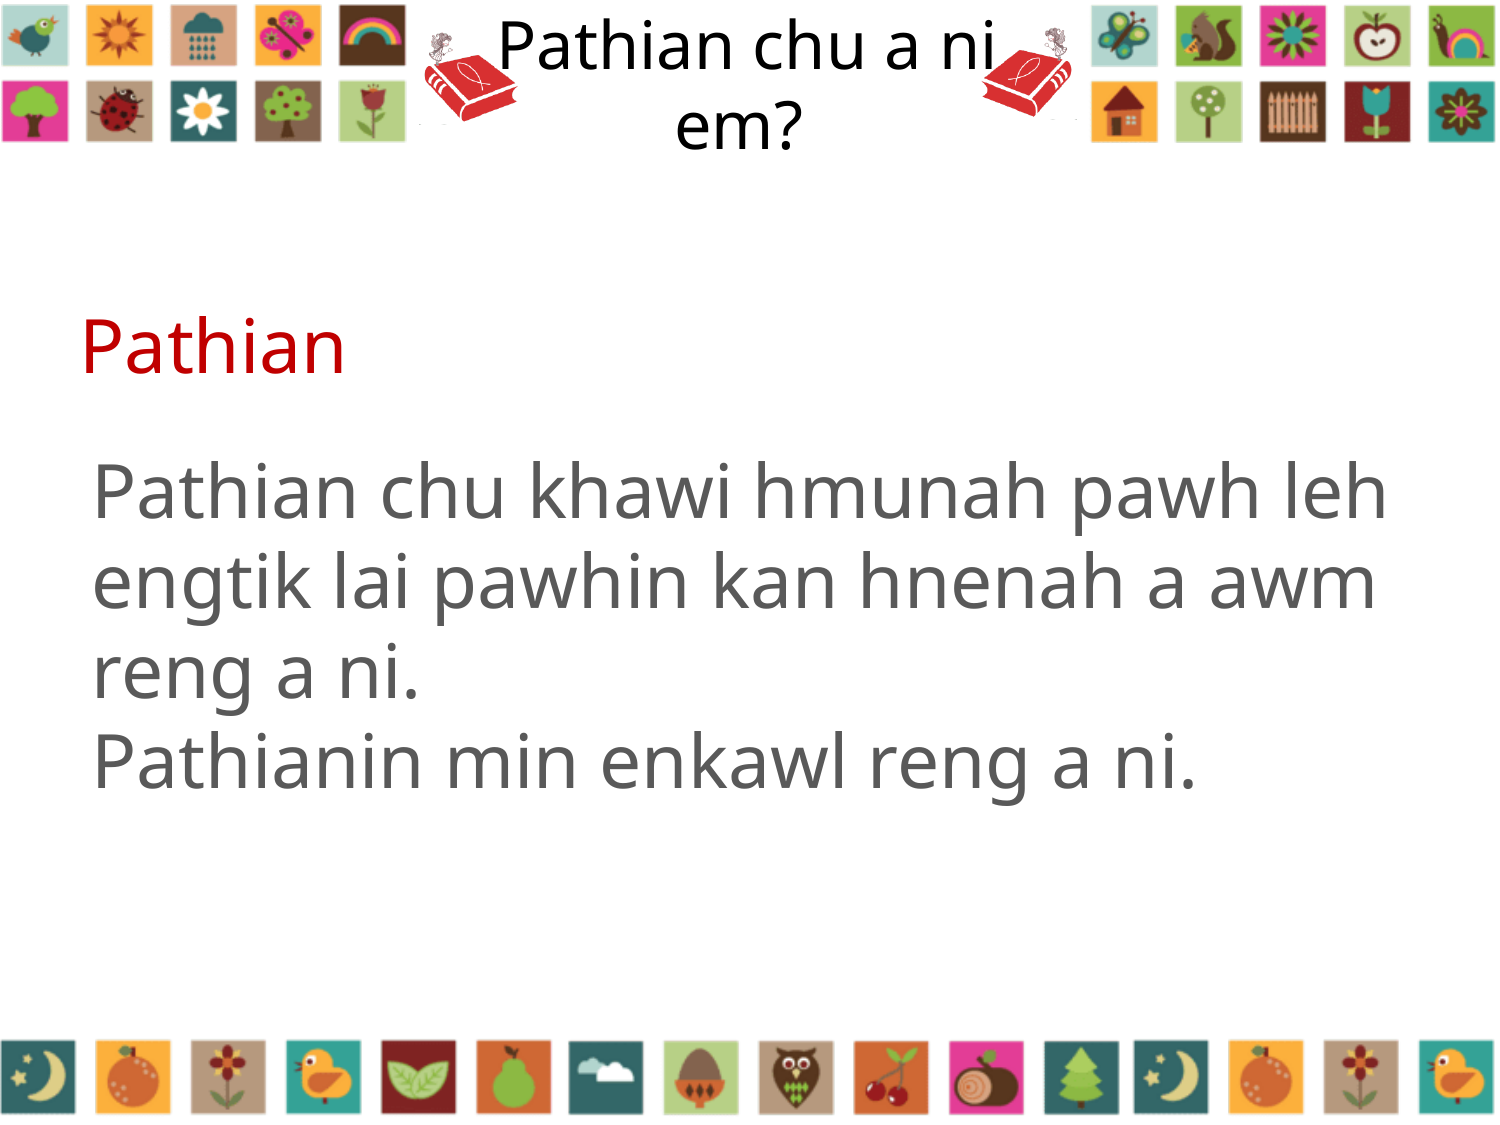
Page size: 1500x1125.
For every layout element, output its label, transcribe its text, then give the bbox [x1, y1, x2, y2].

picture [950, 3, 1500, 150]
text_box Pathian [64, 290, 1412, 396]
picture [0, 3, 550, 150]
text_box Pathian chu a ni em? [414, 0, 1080, 171]
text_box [0, 1028, 1500, 1118]
text_box Pathian chu khawi hmunah pawh leh engtik lai pawhin kan hnenah a awm reng a ni. Pathianin min enkawl reng a ni. [76, 436, 1424, 812]
